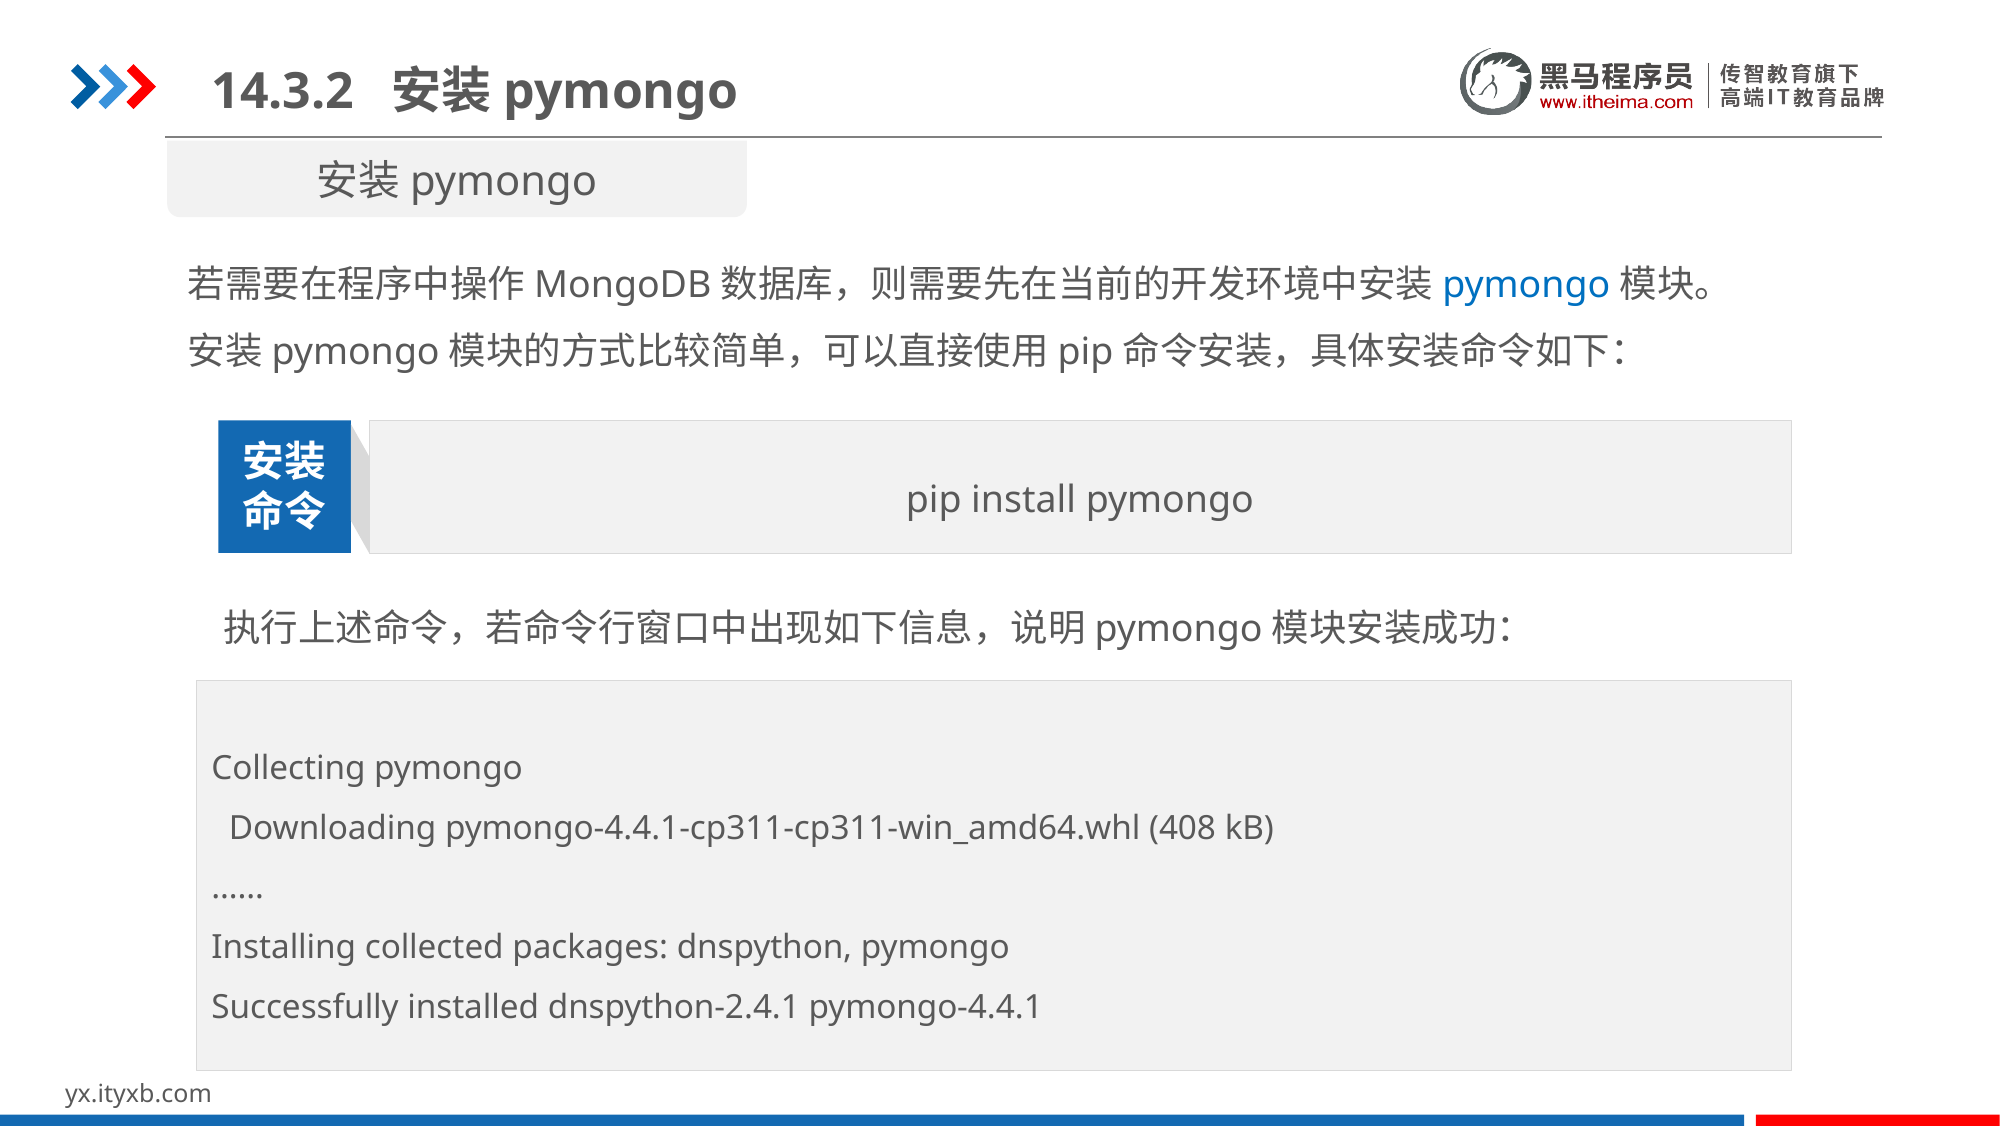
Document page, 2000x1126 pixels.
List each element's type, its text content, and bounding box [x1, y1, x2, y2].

text_box 执行上述命令，若命令行窗口中出现如下信息，说明pymongo模块安装成功： [208, 574, 1814, 666]
text_box 若需要在程序中操作MongoDB数据库，则需要先在当前的开发环境中安装pymongo模块。安装pymongo模块的方式比较简单，可以直接使用pip命令安装，具体安装命令如下： [172, 229, 1779, 404]
text_box 14.3.2 安装pymongo [196, 42, 1008, 136]
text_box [166, 140, 748, 218]
picture [1460, 48, 1887, 115]
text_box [218, 420, 1792, 554]
text_box Collecting pymongo Downloading pymongo-4.4.1-cp311-cp311-win_amd64.whl (408 kB) …… Installing collected packages: dnspython, pymongo Successfully installed dnspython-2.4.1 pymongo-4.4.1 [195, 679, 1793, 1073]
